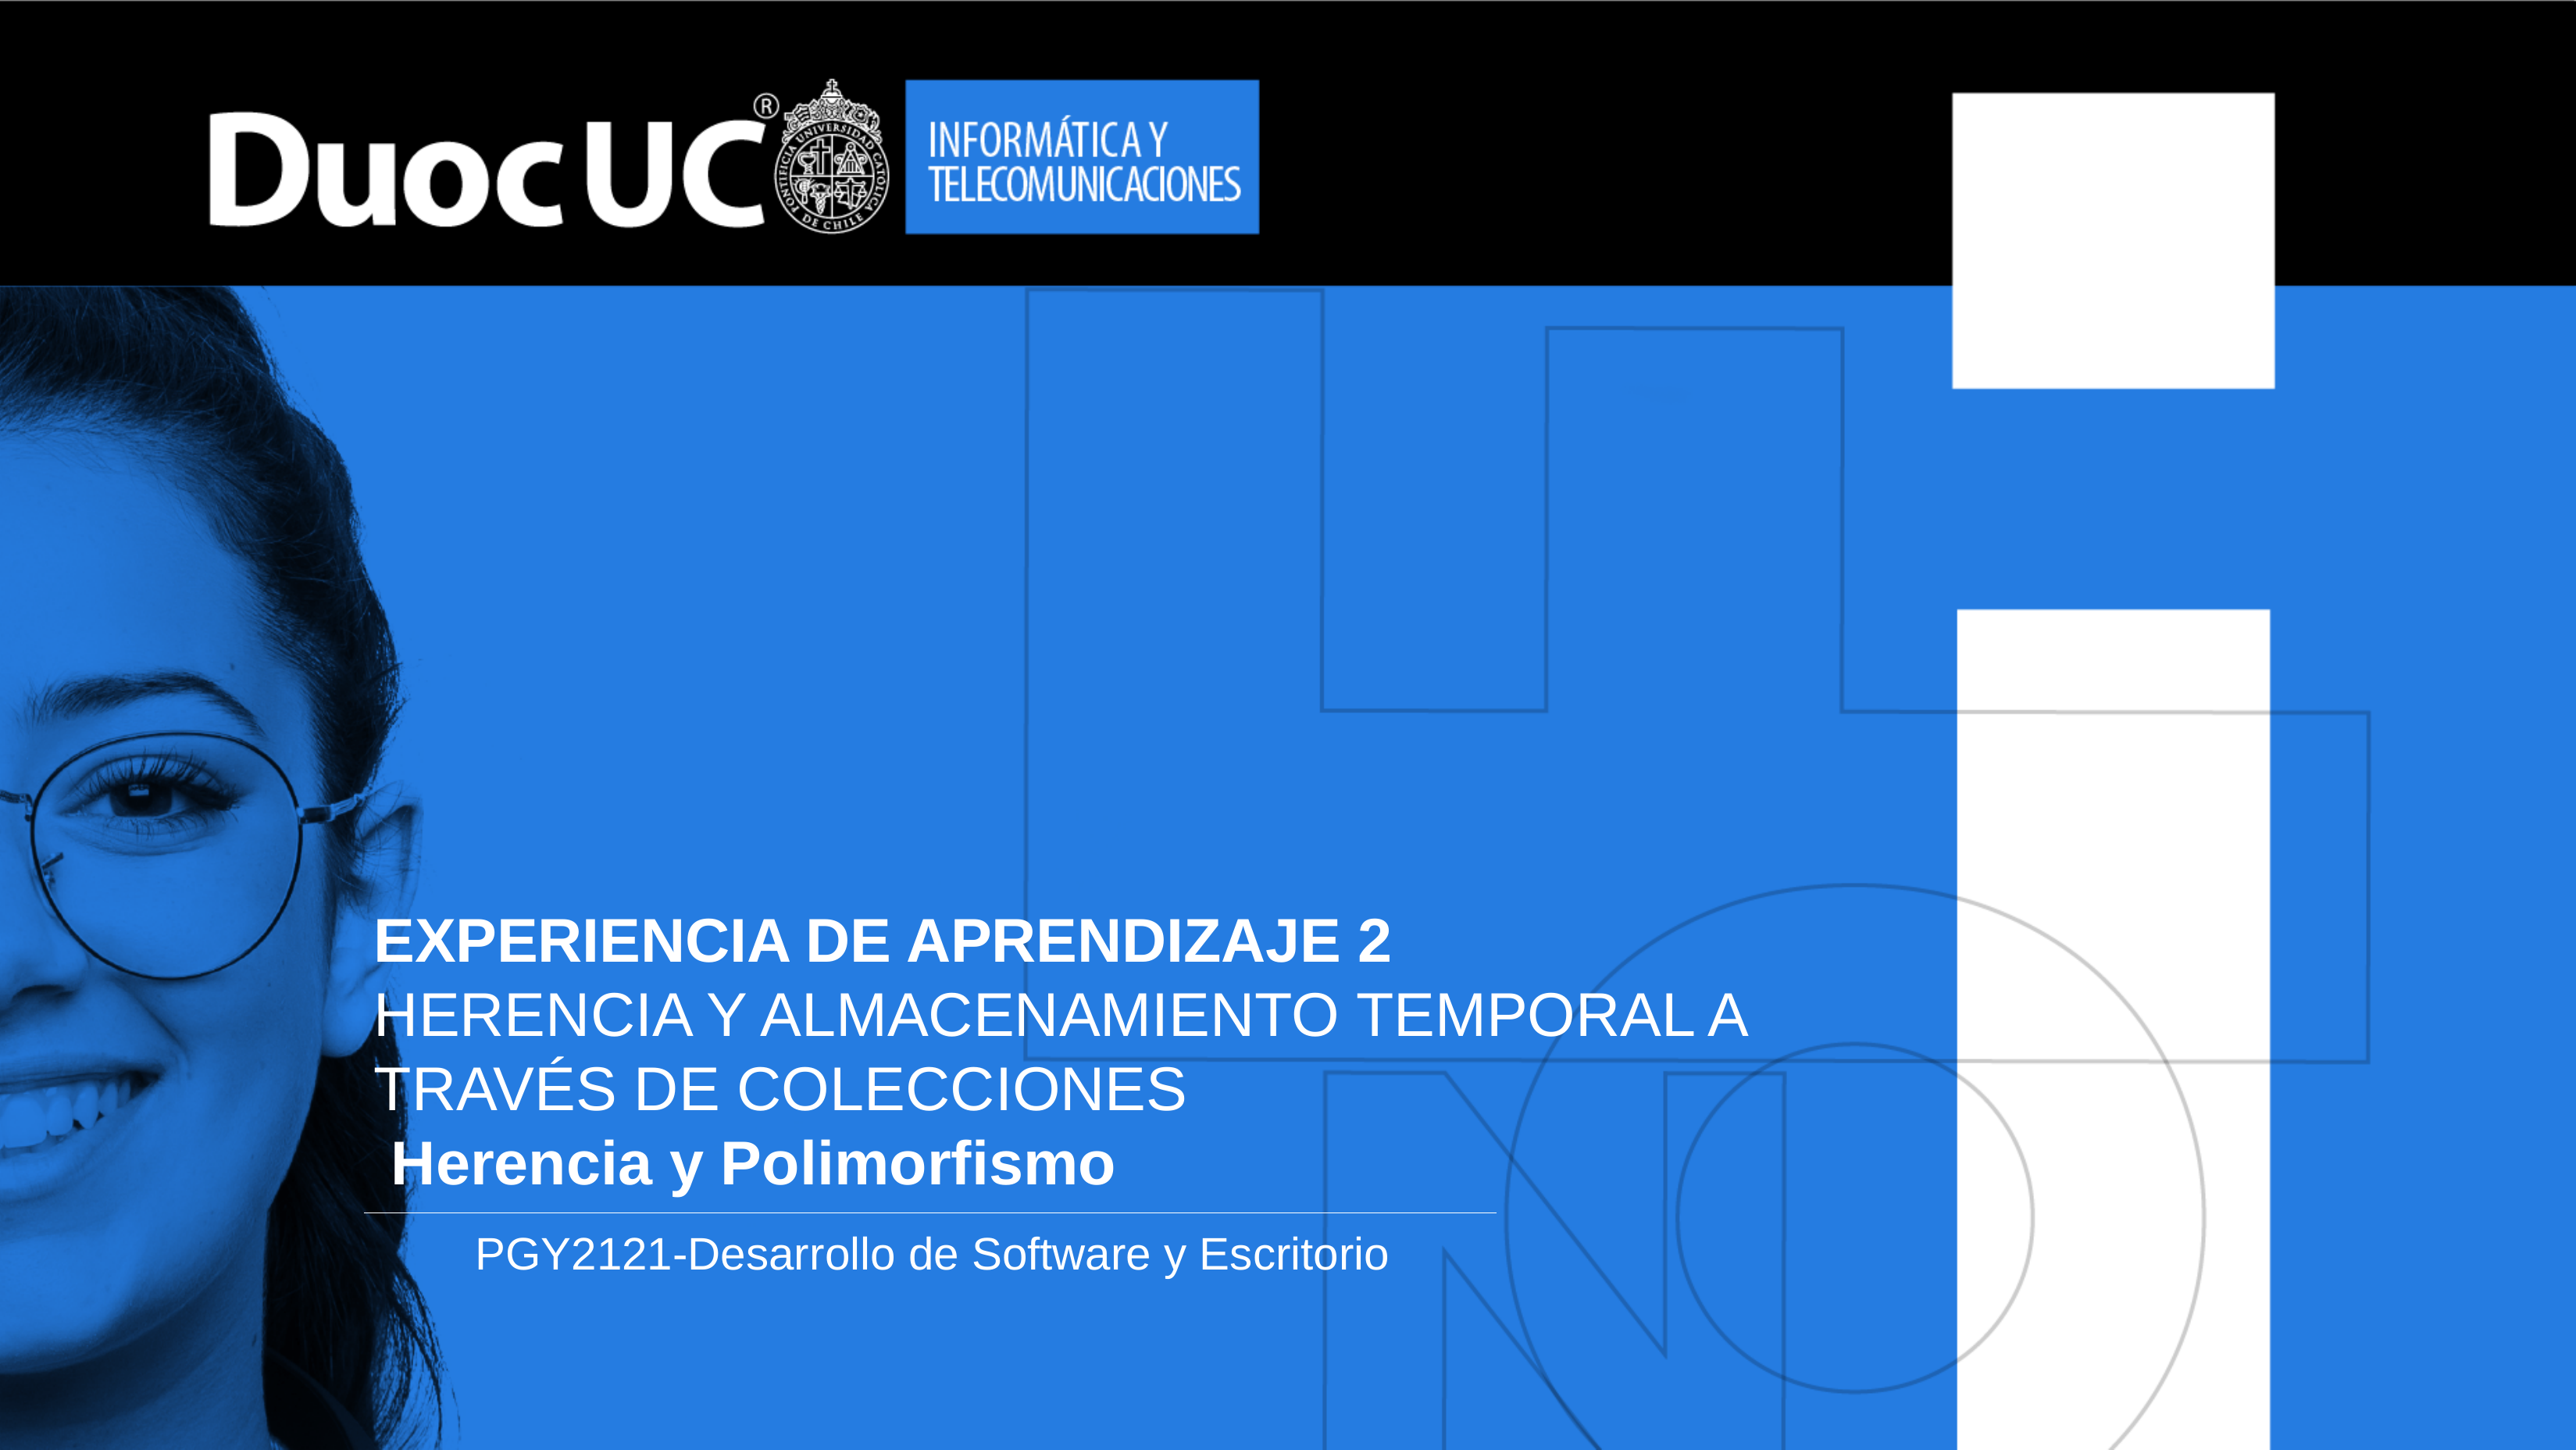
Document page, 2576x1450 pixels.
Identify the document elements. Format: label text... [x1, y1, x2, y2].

picture [0, 0, 2576, 1450]
title EXPERIENCIA DE APRENDIZAJE 2 HERENCIA Y ALMACENAMIENTO TEMPORAL A TRAVÉS DE COLECCIONES Herencia y Polimorfismo [373, 900, 1858, 1198]
subtitle PGY2121-Desarrollo de Software y Escritorio [375, 1224, 1492, 1280]
